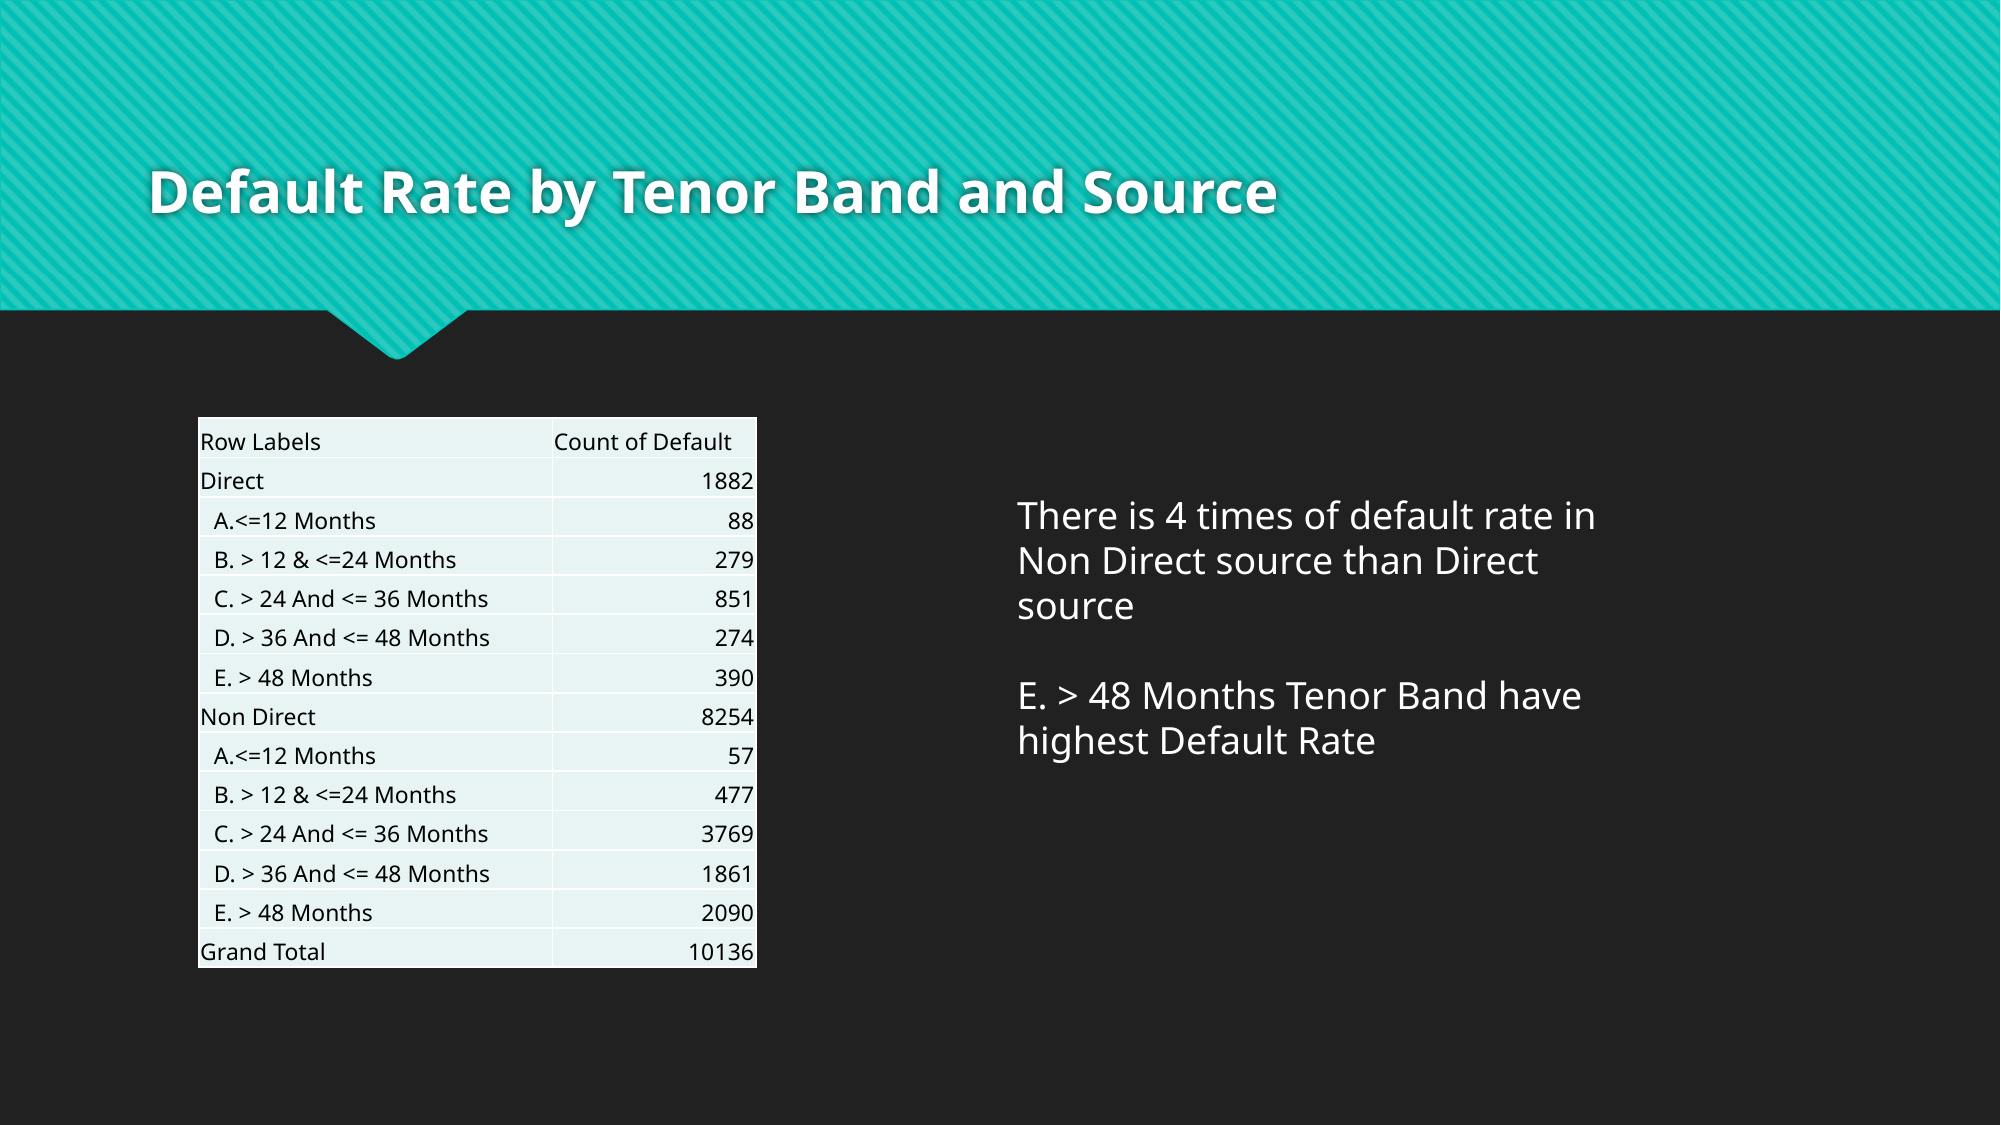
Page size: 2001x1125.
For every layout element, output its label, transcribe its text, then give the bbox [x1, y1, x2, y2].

table_cell 477 [553, 772, 755, 810]
table_cell 3769 [553, 811, 755, 849]
table_header Count of Default [553, 419, 755, 457]
table_cell A.<=12 Months [200, 733, 552, 770]
table_cell 274 [553, 615, 755, 653]
table_cell A.<=12 Months [200, 498, 552, 535]
table_cell 8254 [553, 694, 755, 731]
table_cell 10136 [553, 929, 755, 966]
table_cell 279 [553, 537, 755, 574]
table_cell E. > 48 Months [200, 890, 552, 927]
table_cell Direct [200, 458, 552, 496]
table_cell C. > 24 And <= 36 Months [200, 576, 552, 613]
table_cell 851 [553, 576, 755, 613]
table_header Row Labels [200, 419, 552, 457]
table_cell 1882 [553, 458, 755, 496]
table_cell E. > 48 Months [200, 654, 552, 692]
title Default Rate by Tenor Band and Source [132, 73, 1868, 233]
table_cell 1861 [553, 851, 755, 888]
table_cell Non Direct [200, 694, 552, 731]
table_cell Grand Total [200, 929, 552, 966]
table_cell 88 [553, 498, 755, 535]
table_cell D. > 36 And <= 48 Months [200, 851, 552, 888]
table_cell 57 [553, 733, 755, 770]
table_cell 2090 [553, 890, 755, 927]
table_cell D. > 36 And <= 48 Months [200, 615, 552, 653]
table_cell B. > 12 & <=24 Months [200, 537, 552, 574]
table_cell B. > 12 & <=24 Months [200, 772, 552, 810]
text_box There is 4 times of default rate in Non Direct source than Direct source E. > 48 Months Tenor Band have highest Default Rate [1002, 484, 1639, 770]
table_cell 390 [553, 654, 755, 692]
table_cell C. > 24 And <= 36 Months [200, 811, 552, 849]
